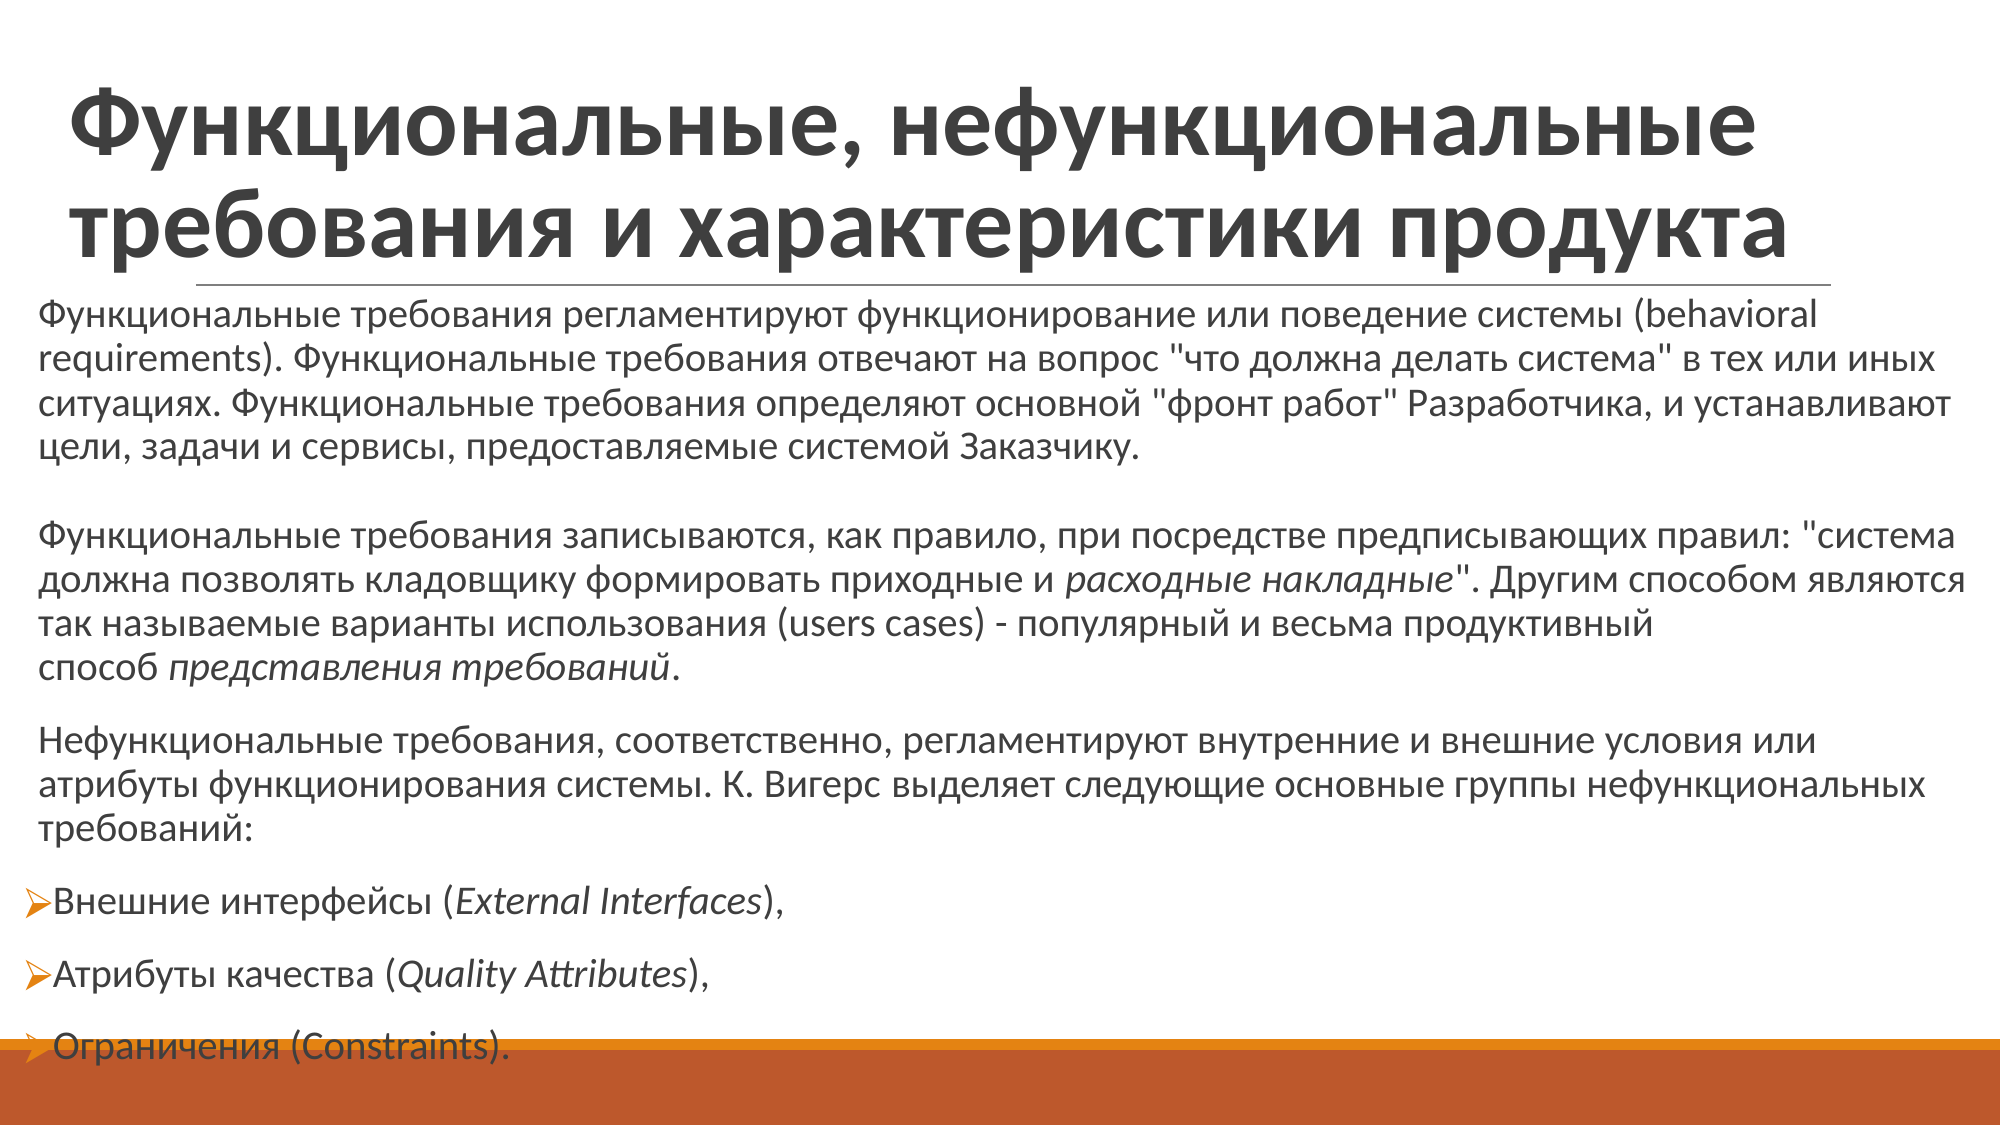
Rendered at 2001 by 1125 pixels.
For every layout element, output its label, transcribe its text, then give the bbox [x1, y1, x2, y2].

title Функциональные, нефункциональные требования и характеристики продукта [54, 47, 1830, 285]
list Функциональные требования регламентируют функционирование или поведение системы (behavioral requirements). Функциональные требования отвечают на вопрос "что должна делать система" в тех или иных ситуациях. Функциональные требования определяют основной "фронт работ" Разработчика, и устанавливают цели, задачи и сервисы, предоставляемые системой Заказчику. Функциональные требования записываются, как правило, при посредстве предписывающих правил: "система должна позволять кладовщику формировать приходные и расходные накладные". Другим способом являются так называемые варианты использования (users cases) - популярный и весьма продуктивный способ представления требований. Нефункциональные требования, соответственно, регламентируют внутренние и внешние условия или атрибуты функционирования системы. К. Вигерс выделяет следующие основные группы нефункциональных требований: Внешние интерфейсы (External Interfaces), Атрибуты качества (Quality Attributes), Ограничения (Constraints). [23, 285, 1985, 1125]
